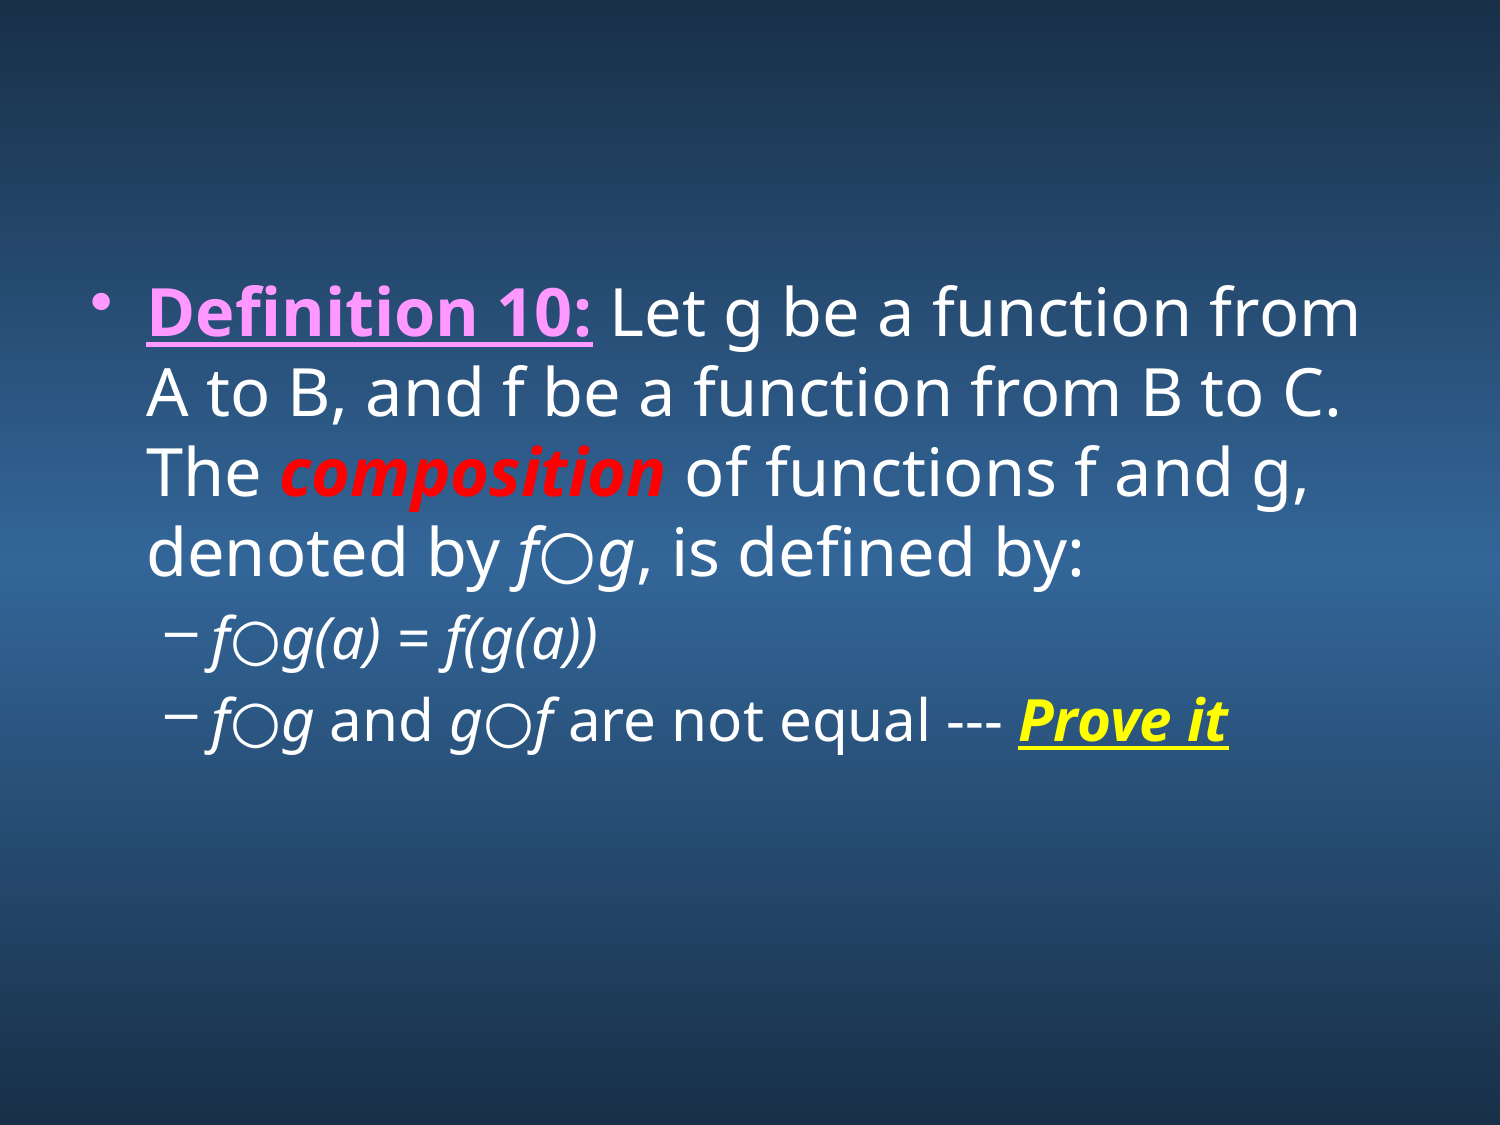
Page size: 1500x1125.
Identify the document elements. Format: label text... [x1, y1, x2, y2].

list Definition 10: Let g be a function from A to B, and f be a function from B to C. The composition of functions f and g, denoted by f○g, is defined by: f○g(a) = f(g(a)) f○g and g○f are not equal --- Prove it [75, 262, 1425, 1005]
